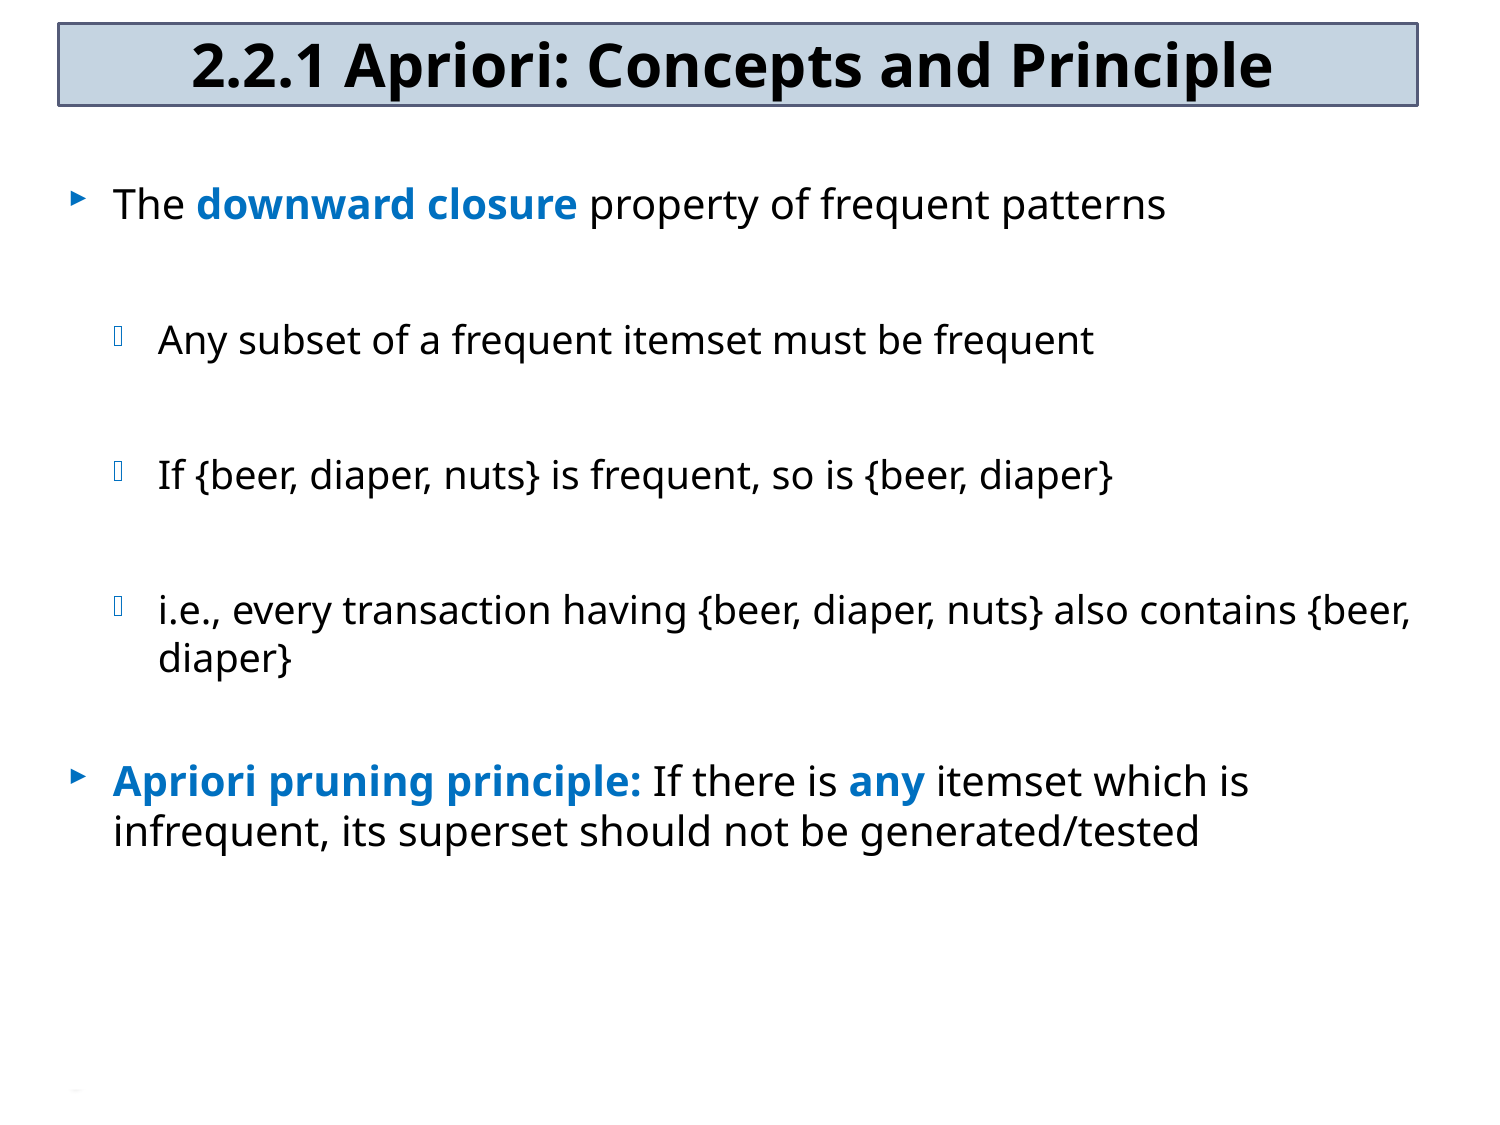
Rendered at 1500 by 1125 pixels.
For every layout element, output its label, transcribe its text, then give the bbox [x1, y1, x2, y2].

title 2.2.1 Apriori: Concepts and Principle [58, 24, 1409, 105]
list The downward closure property of frequent patterns Any subset of a frequent itemset must be frequent If {beer, diaper, nuts} is frequent, so is {beer, diaper} i.e., every transaction having {beer, diaper, nuts} also contains {beer, diaper} Apriori pruning principle: If there is any itemset which is infrequent, its superset should not be generated/tested [52, 105, 1492, 1059]
